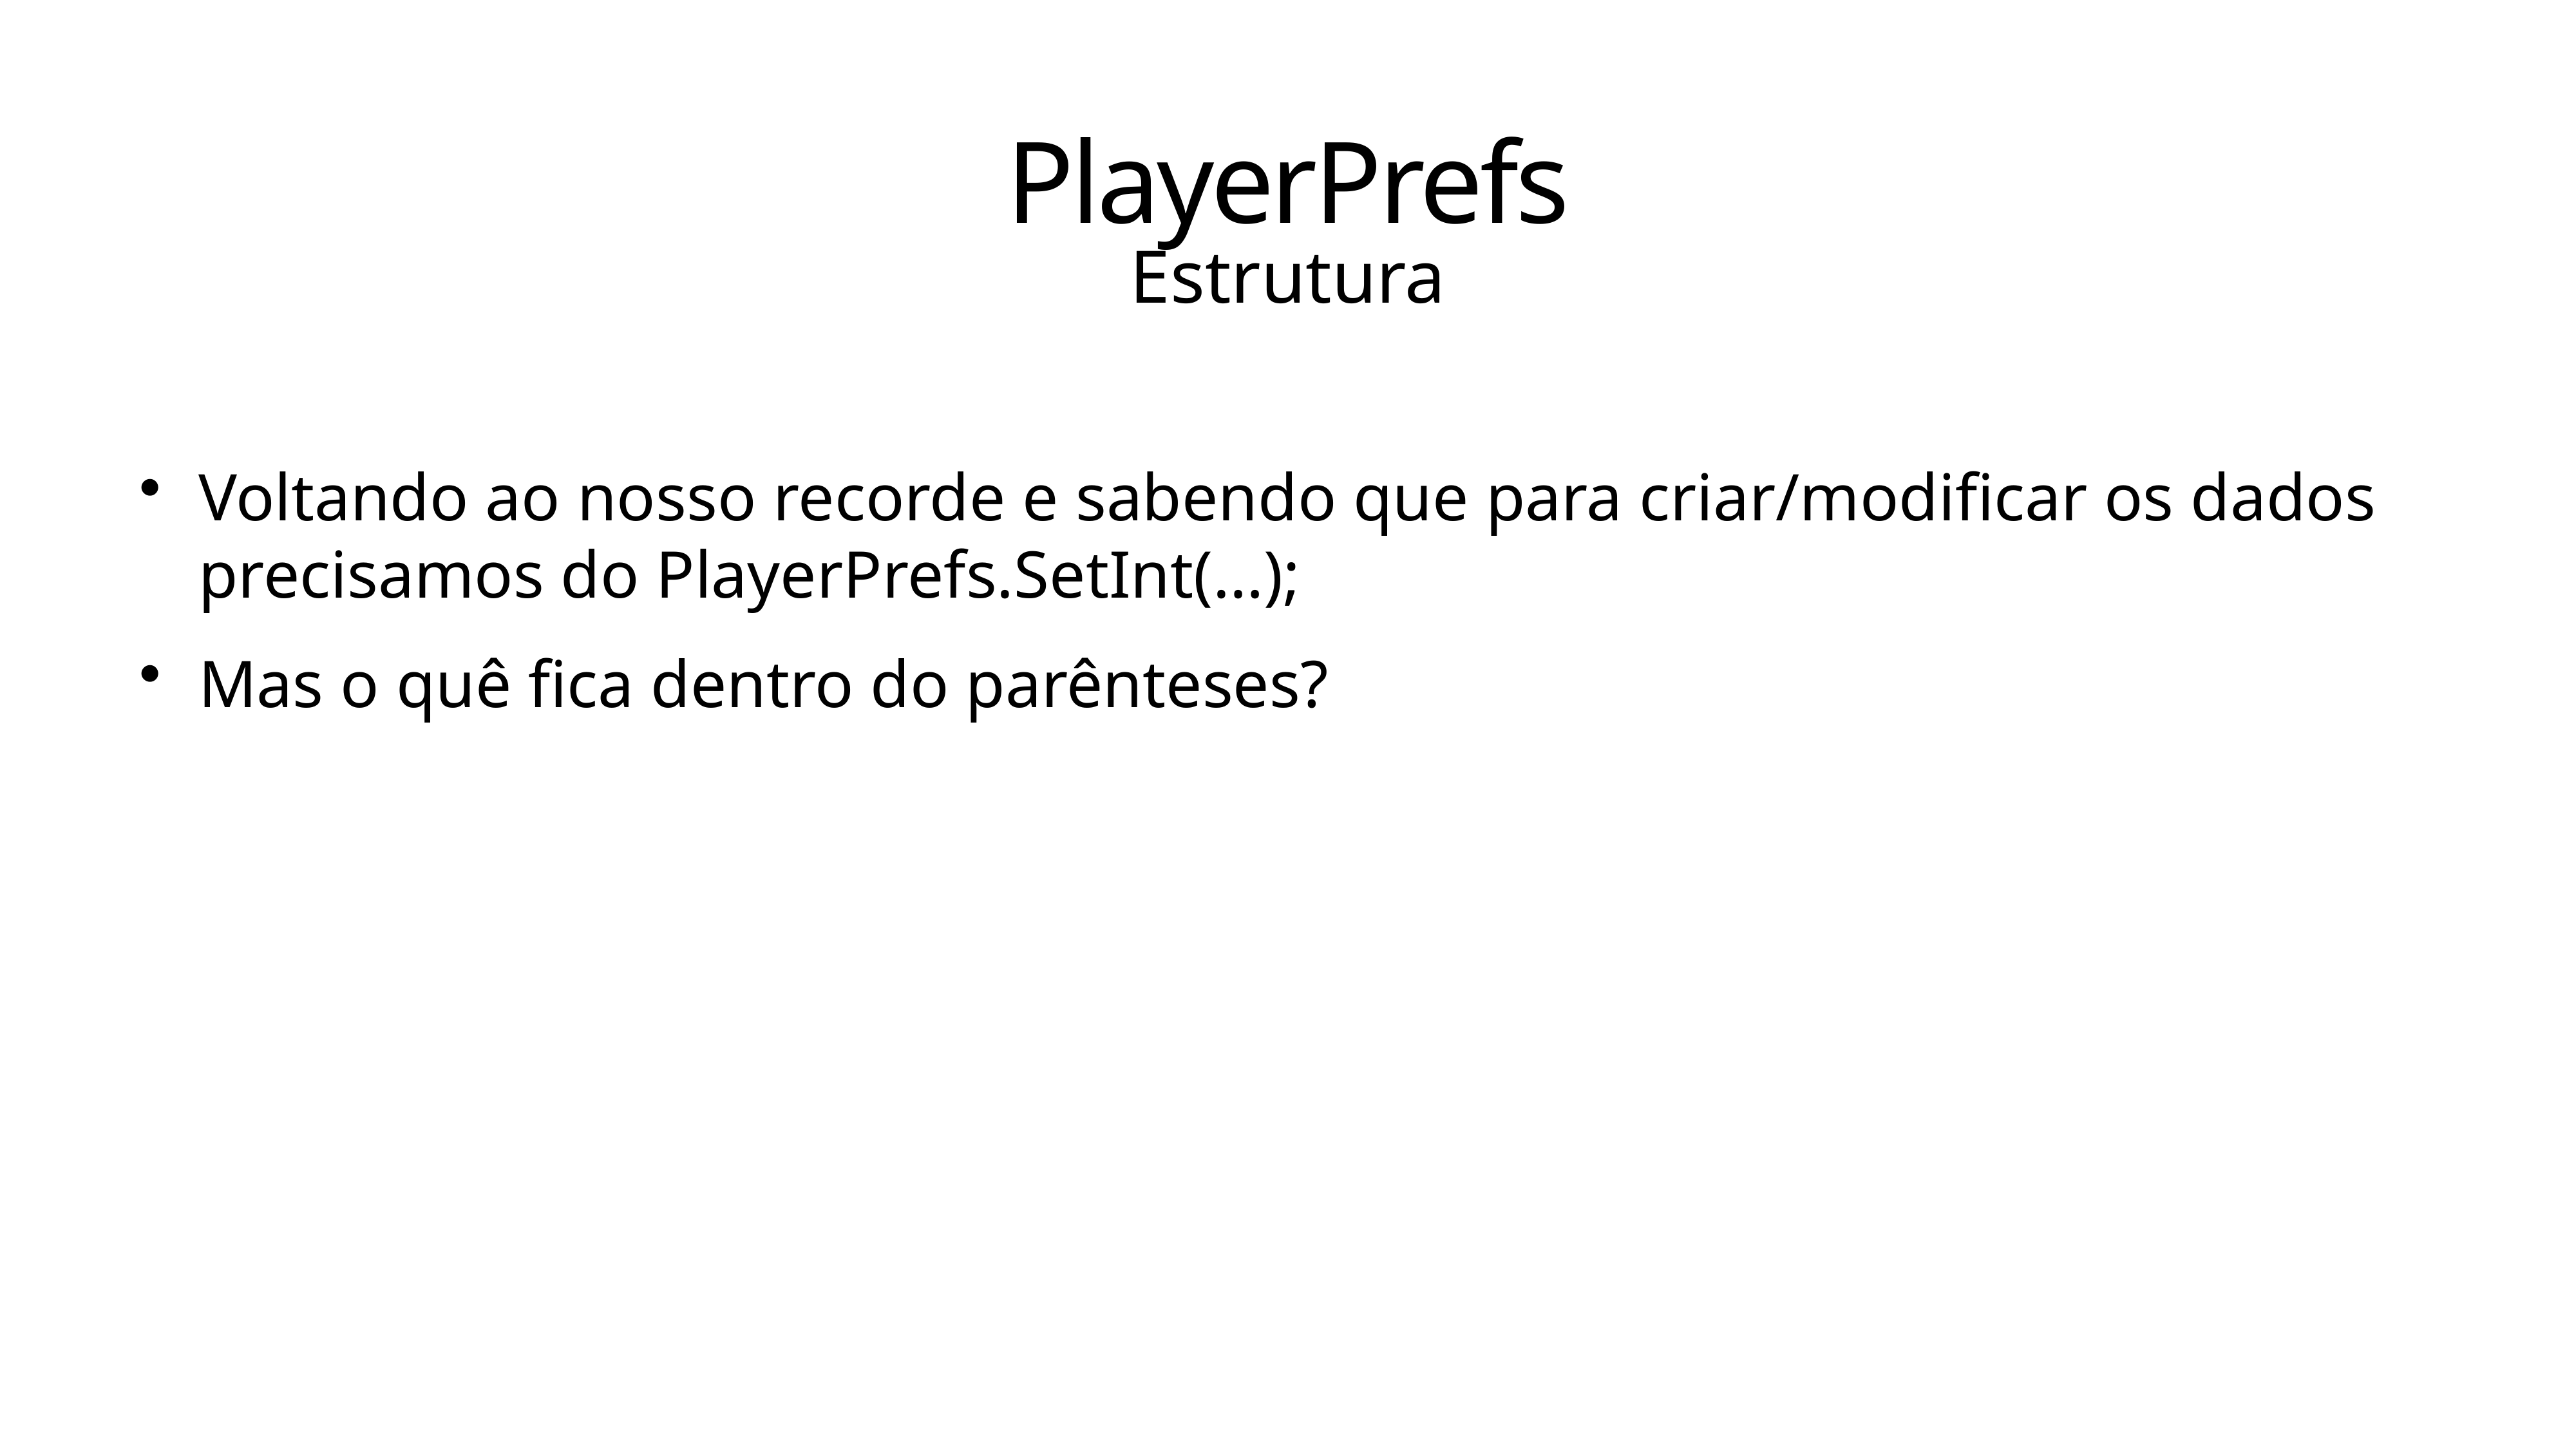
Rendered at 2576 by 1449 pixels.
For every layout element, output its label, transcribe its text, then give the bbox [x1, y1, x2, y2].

list Voltando ao nosso recorde e sabendo que para criar/modificar os dados precisamos do PlayerPrefs.SetInt(…); Mas o quê fica dentro do parênteses? [133, 450, 2443, 1342]
list Estrutura [133, 225, 2443, 334]
title PlayerPrefs [133, 85, 2443, 225]
